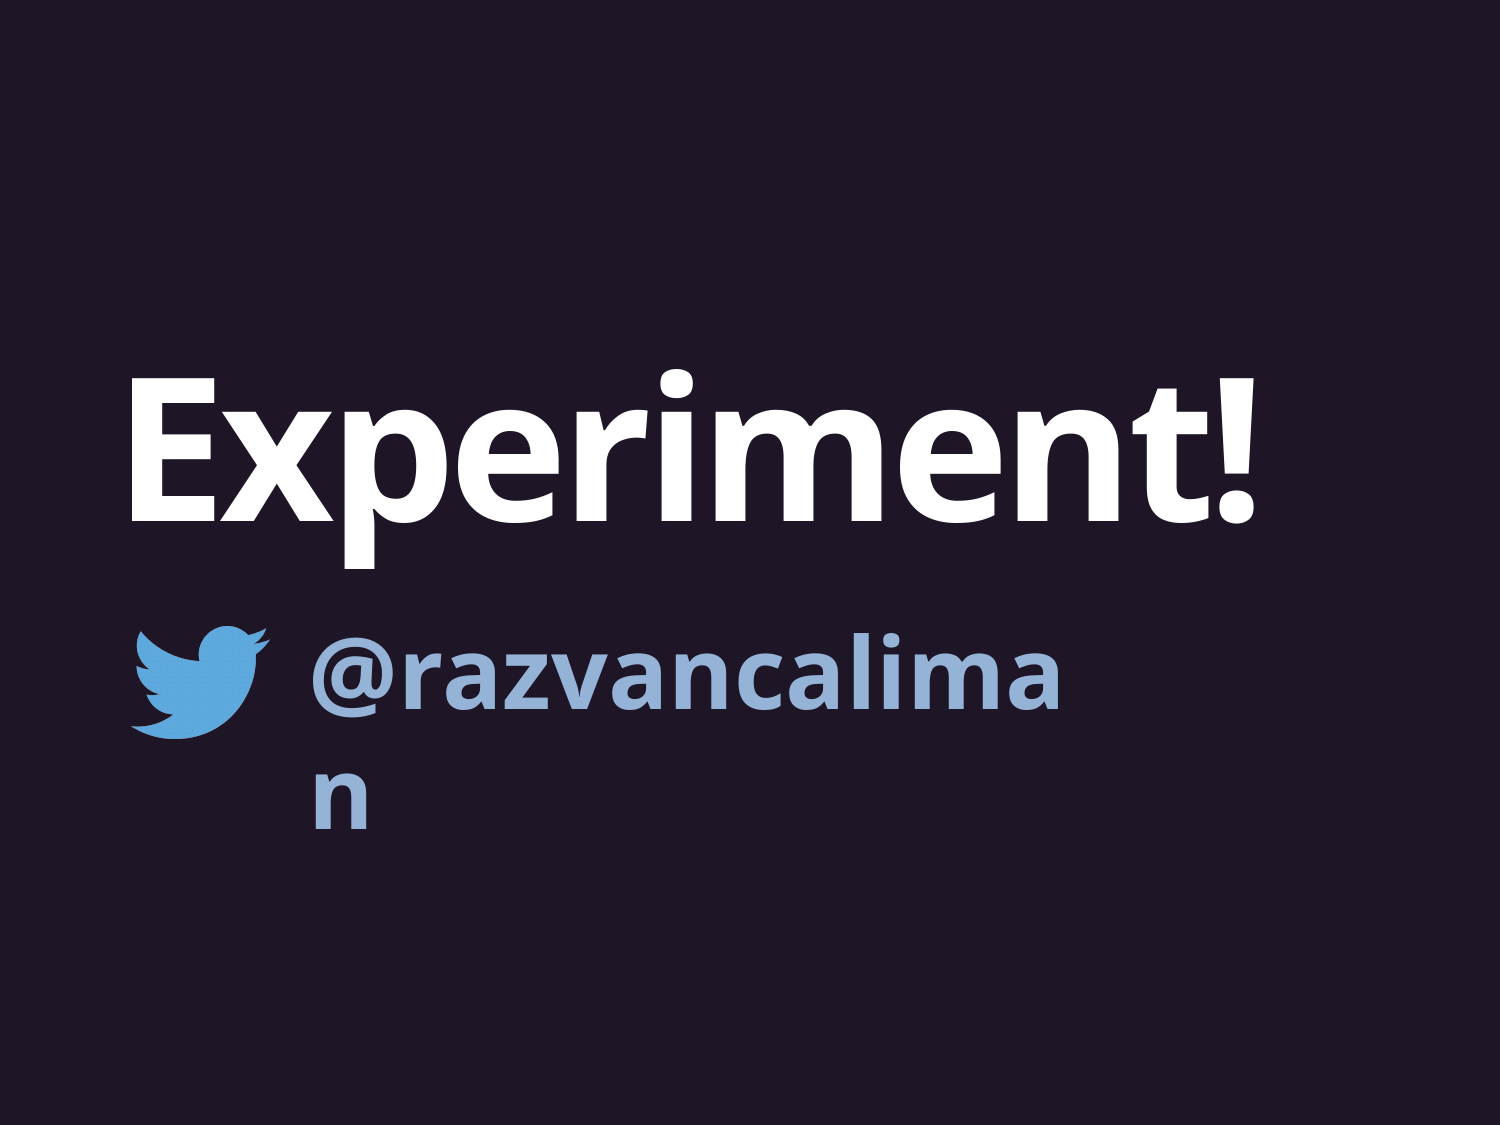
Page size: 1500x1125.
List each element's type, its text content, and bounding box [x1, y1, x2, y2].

text_box Experiment! [99, 379, 1339, 563]
picture [131, 626, 270, 739]
text_box @razvancaliman [294, 602, 1115, 857]
